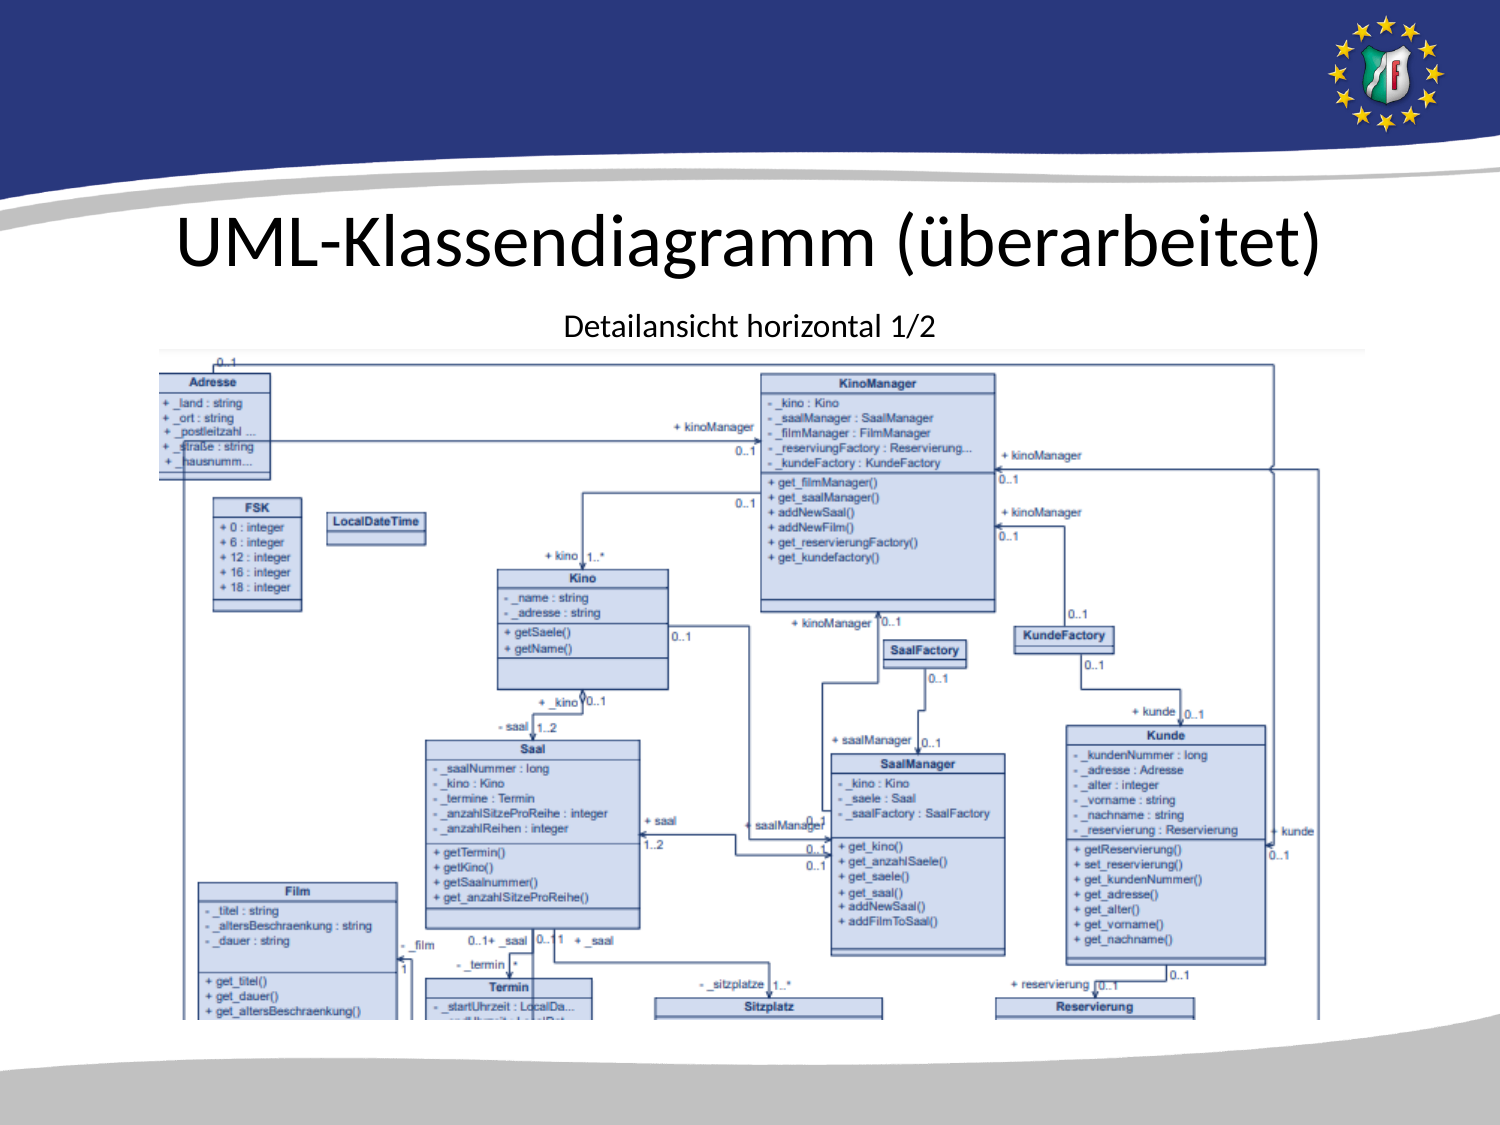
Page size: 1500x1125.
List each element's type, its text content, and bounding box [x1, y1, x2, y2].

picture [0, 349, 1500, 1125]
picture [0, 0, 1500, 184]
text_box UML-Klassendiagramm (überarbeitet) [0, 184, 1500, 327]
text_box Detailansicht horizontal 1/2 [521, 296, 979, 348]
